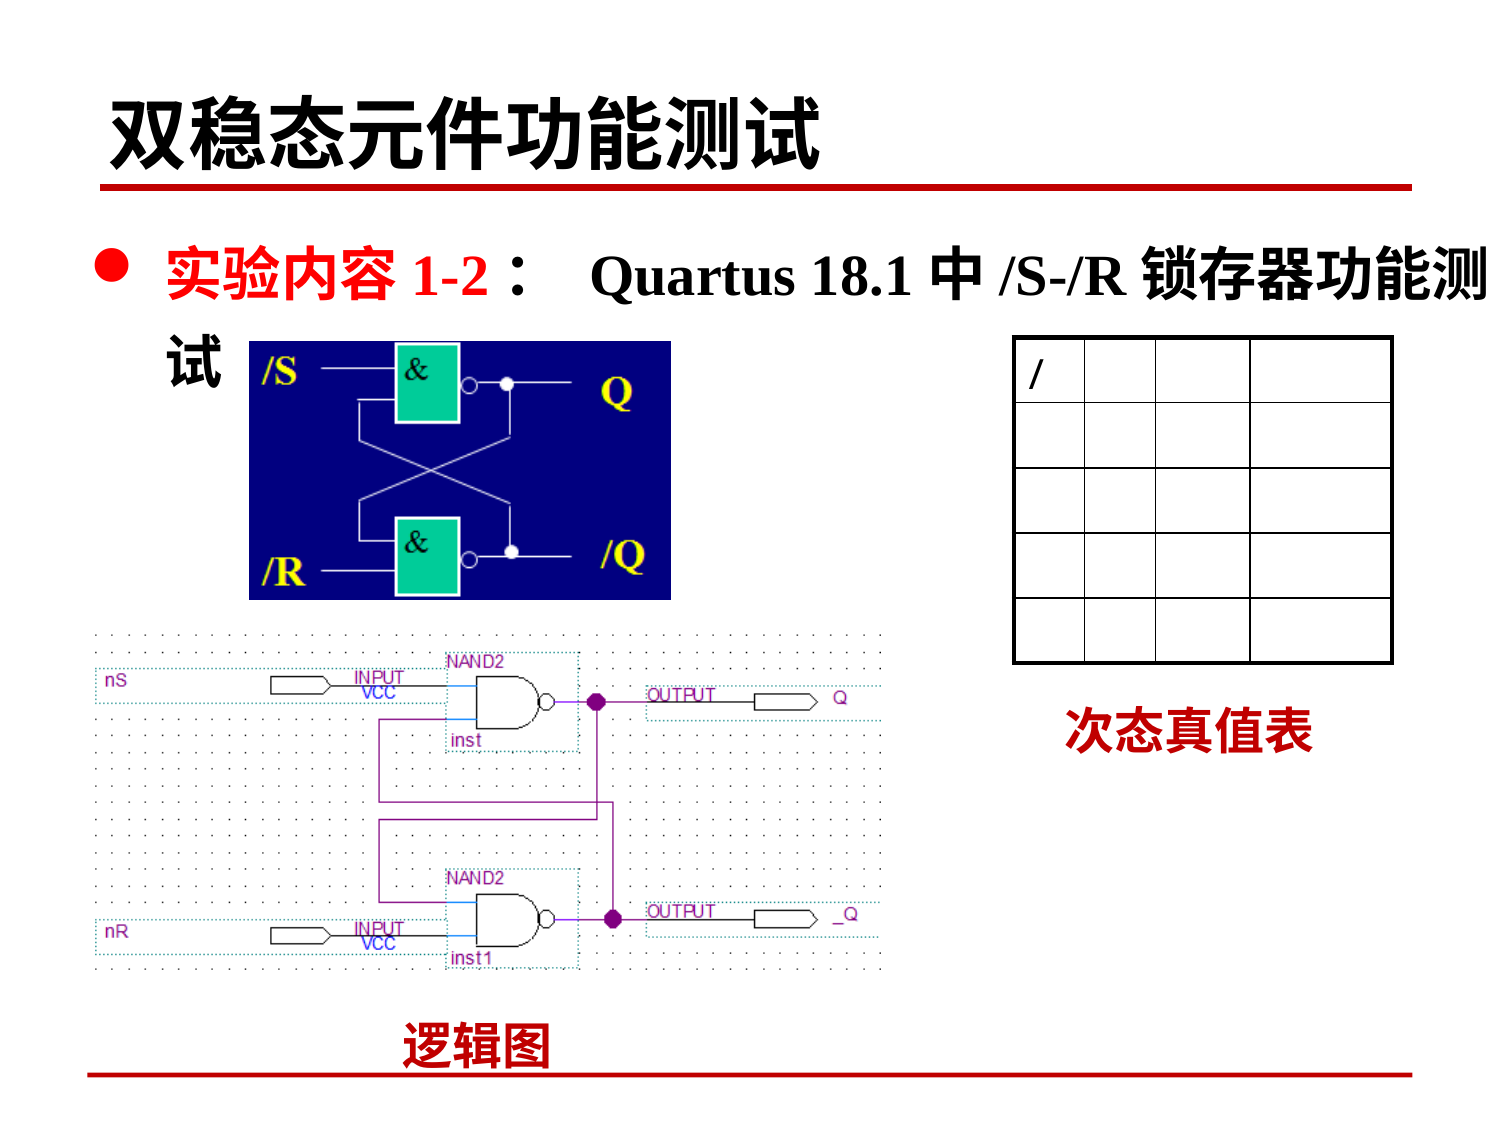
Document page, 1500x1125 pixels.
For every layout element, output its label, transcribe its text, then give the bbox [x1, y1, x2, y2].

picture [93, 631, 882, 975]
picture [249, 341, 671, 600]
text_box 双稳态元件功能测试 [94, 49, 1407, 187]
text_box 实验内容1-2： Quartus 18.1中/S-/R锁存器功能测试 [75, 212, 1500, 403]
text_box 次态真值表 [1050, 692, 1361, 767]
text_box 逻辑图 [387, 1006, 639, 1082]
